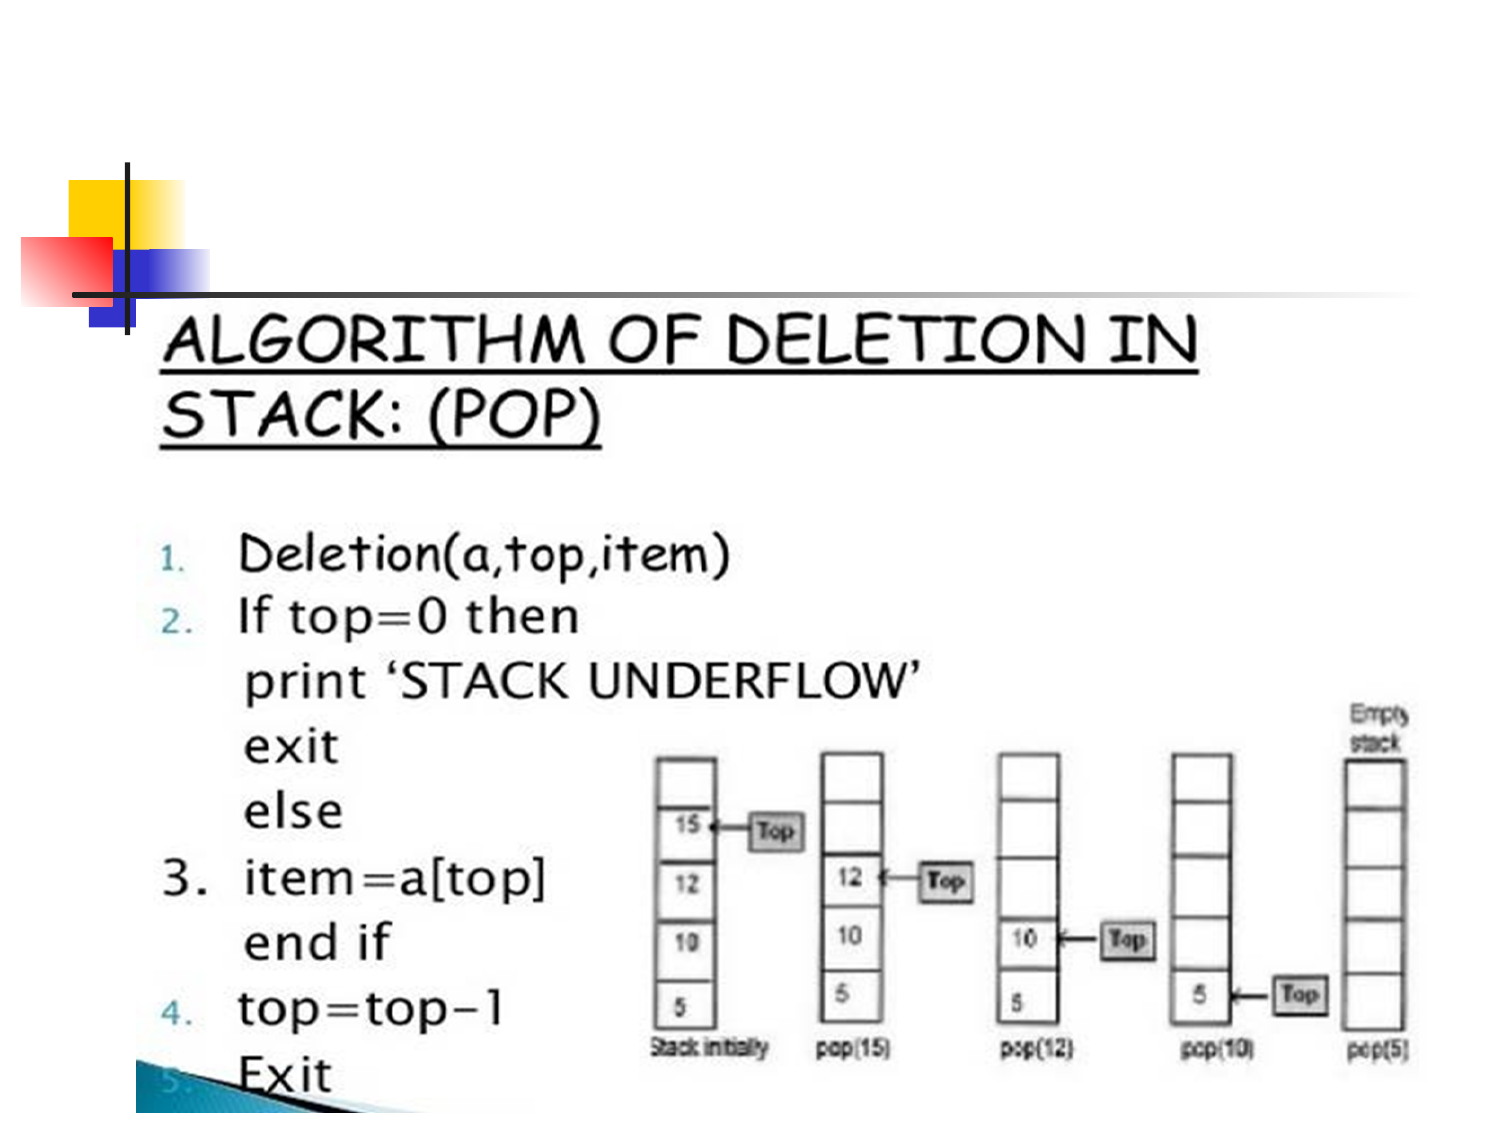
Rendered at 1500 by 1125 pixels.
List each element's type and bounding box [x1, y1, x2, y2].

list [136, 299, 1427, 1113]
